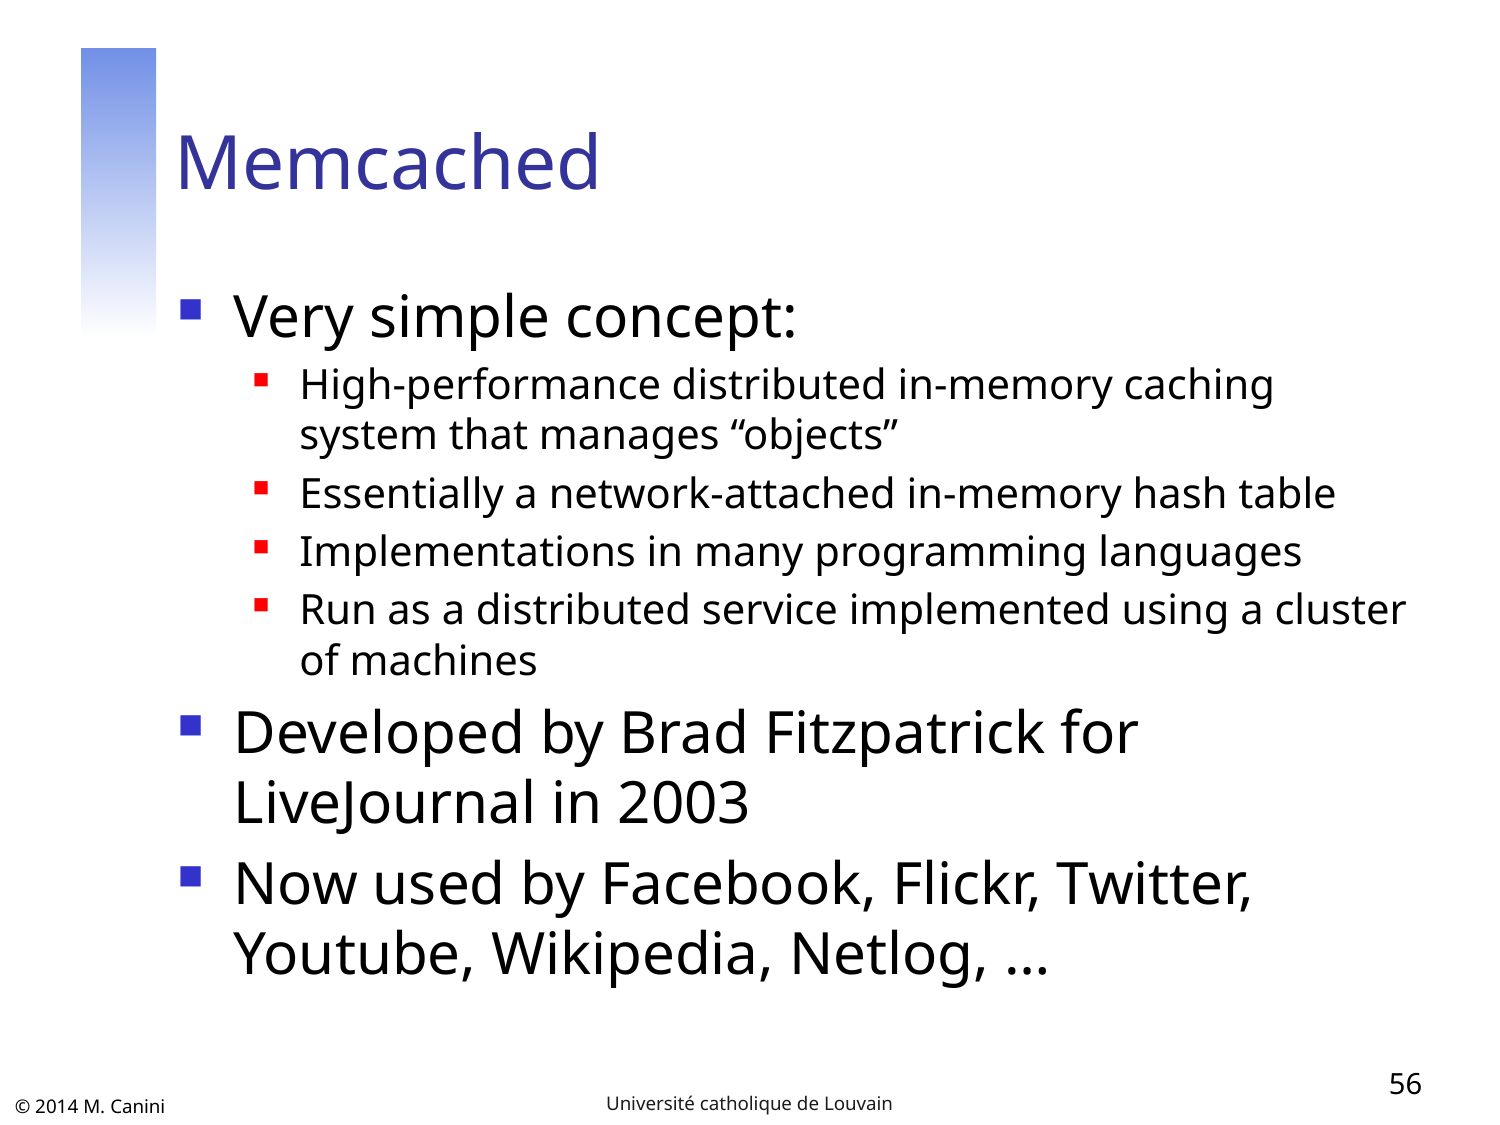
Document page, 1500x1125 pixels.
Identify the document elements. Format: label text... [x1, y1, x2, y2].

slide_number 56 [1124, 1037, 1438, 1113]
footer Université catholique de Louvain [512, 1083, 987, 1125]
list Very simple concept: High-performance distributed in-memory caching system that manages “objects” Essentially a network-attached in-memory hash table Implementations in many programming languages Run as a distributed service implemented using a cluster of machines Developed by Brad Fitzpatrick for LiveJournal in 2003 Now used by Facebook, Flickr, Twitter, Youtube, Wikipedia, Netlog, … [162, 271, 1438, 1016]
title Memcached [158, 49, 1438, 213]
